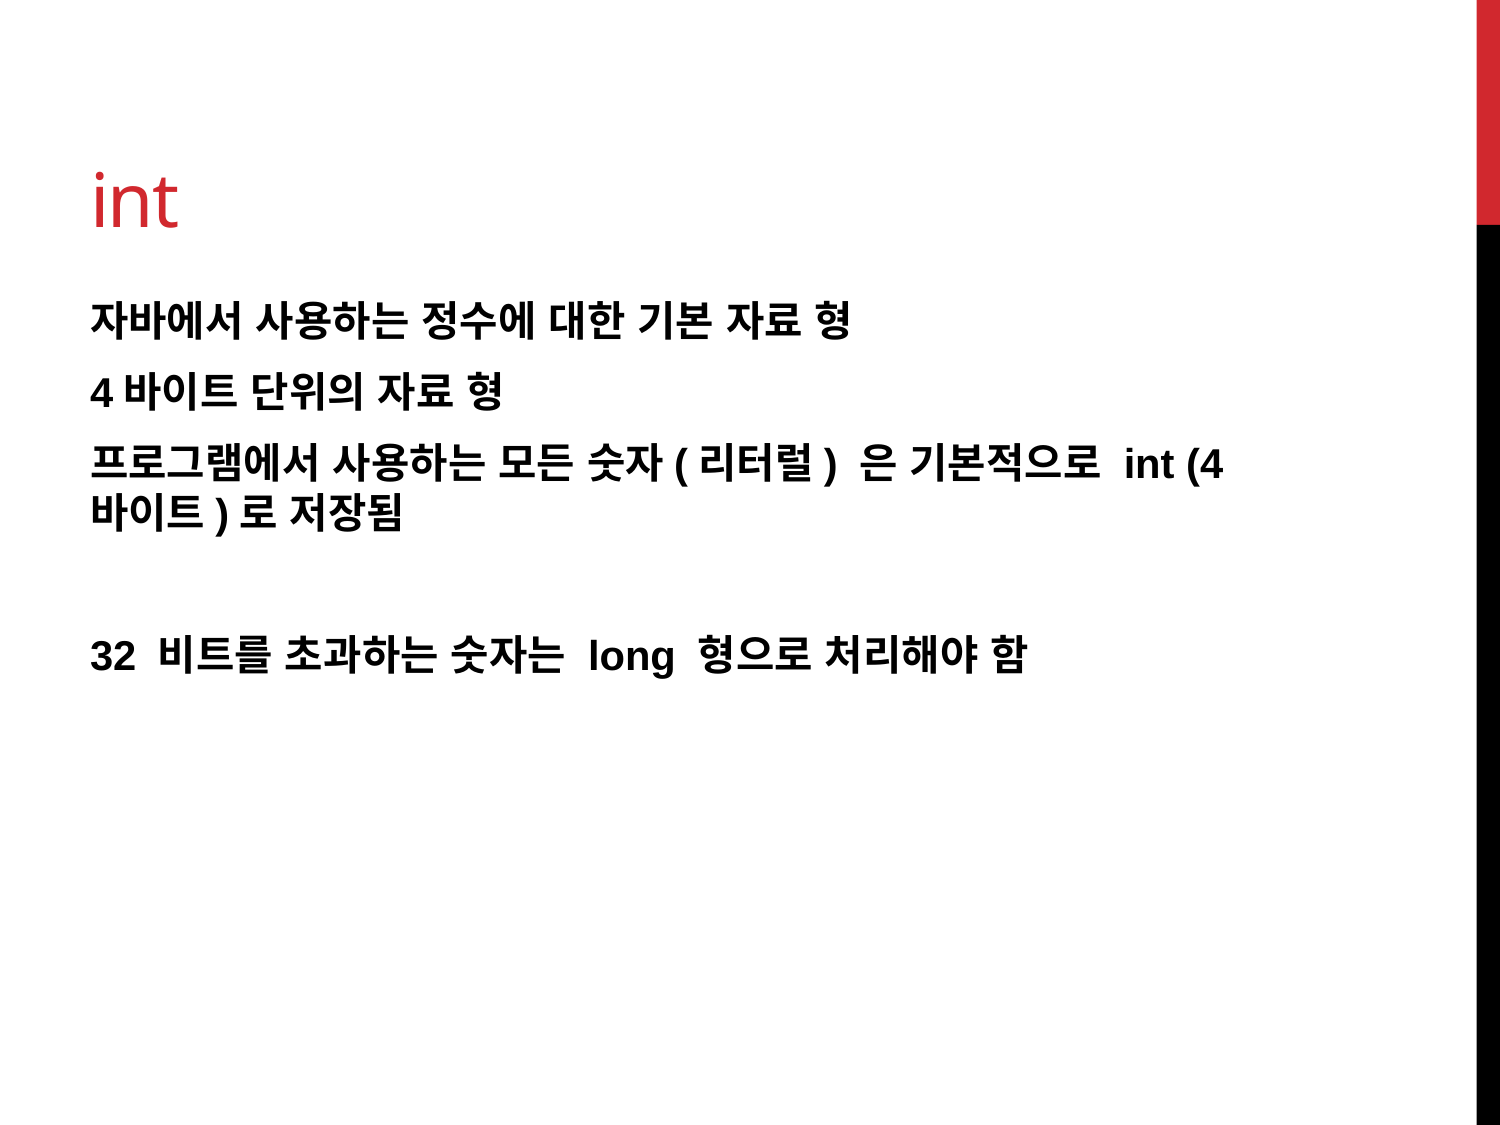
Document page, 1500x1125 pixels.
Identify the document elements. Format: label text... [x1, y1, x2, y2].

title int [75, 25, 1025, 250]
list 자바에서 사용하는 정수에 대한 기본 자료 형 4바이트 단위의 자료 형 프로그램에서 사용하는 모든 숫자(리터럴) 은 기본적으로 int (4바이트)로 저장됨 32 비트를 초과하는 숫자는 long 형으로 처리해야 함 [75, 287, 1325, 1005]
